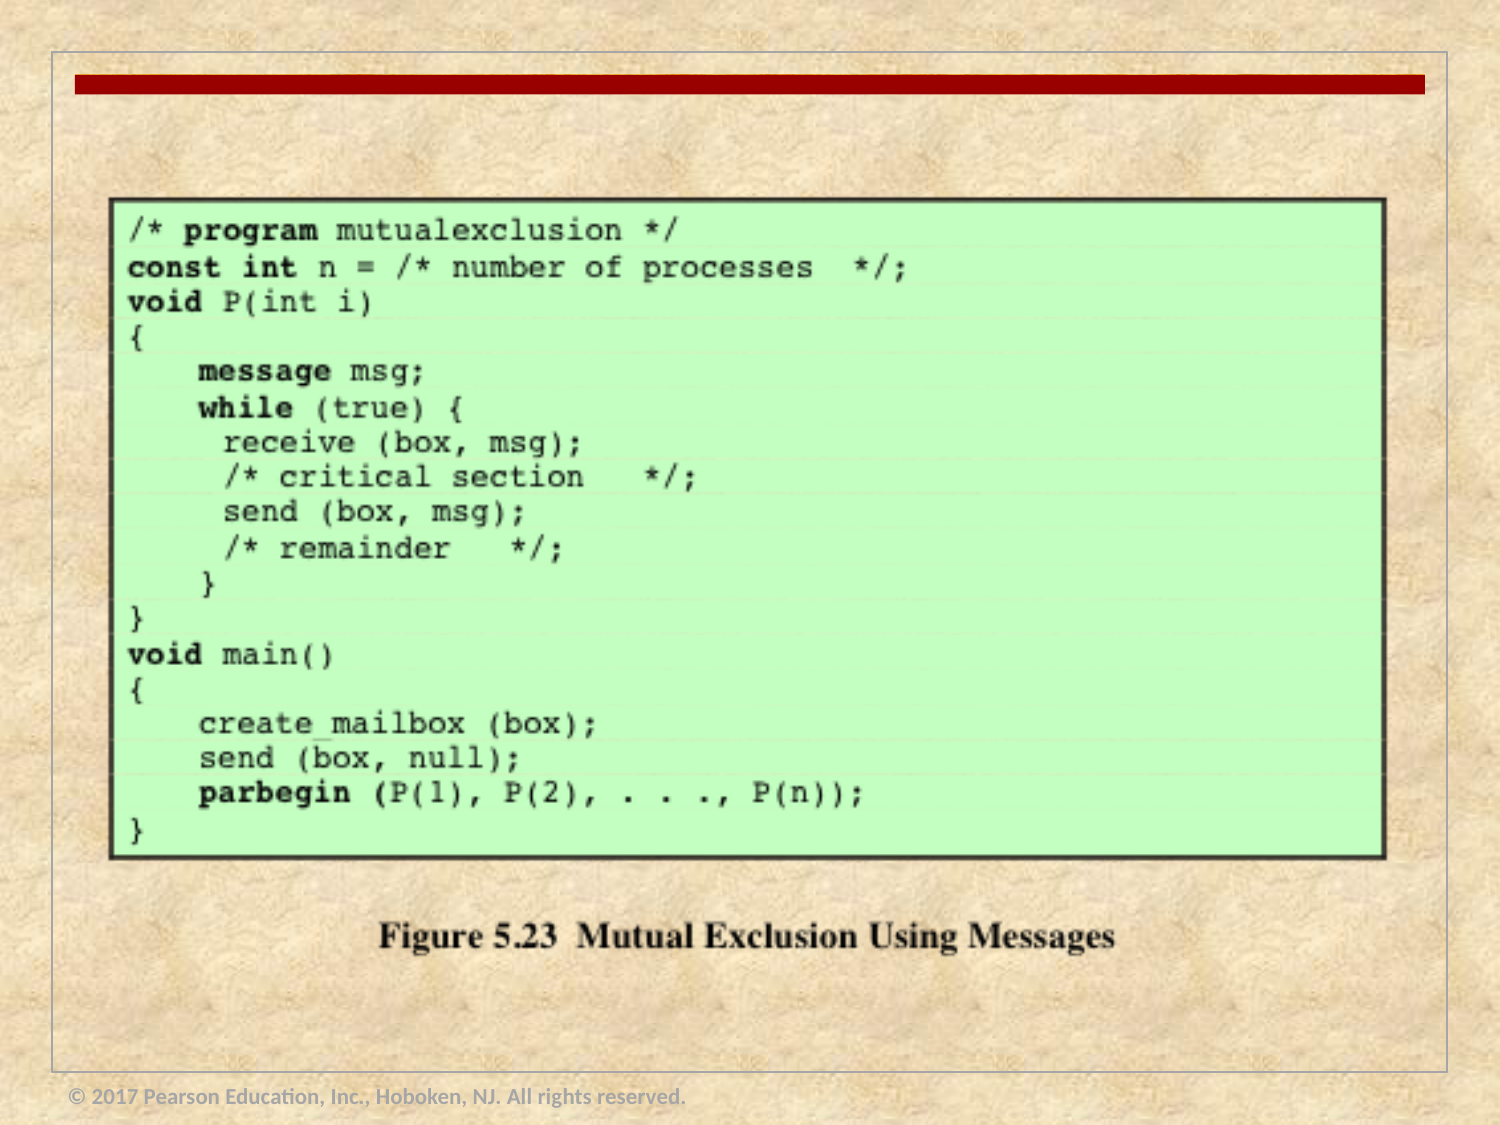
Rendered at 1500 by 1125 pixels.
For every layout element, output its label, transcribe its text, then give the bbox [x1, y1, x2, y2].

picture [0, 0, 1500, 1125]
footer © 2017 Pearson Education, Inc., Hoboken, NJ. All rights reserved. [52, 1065, 975, 1125]
